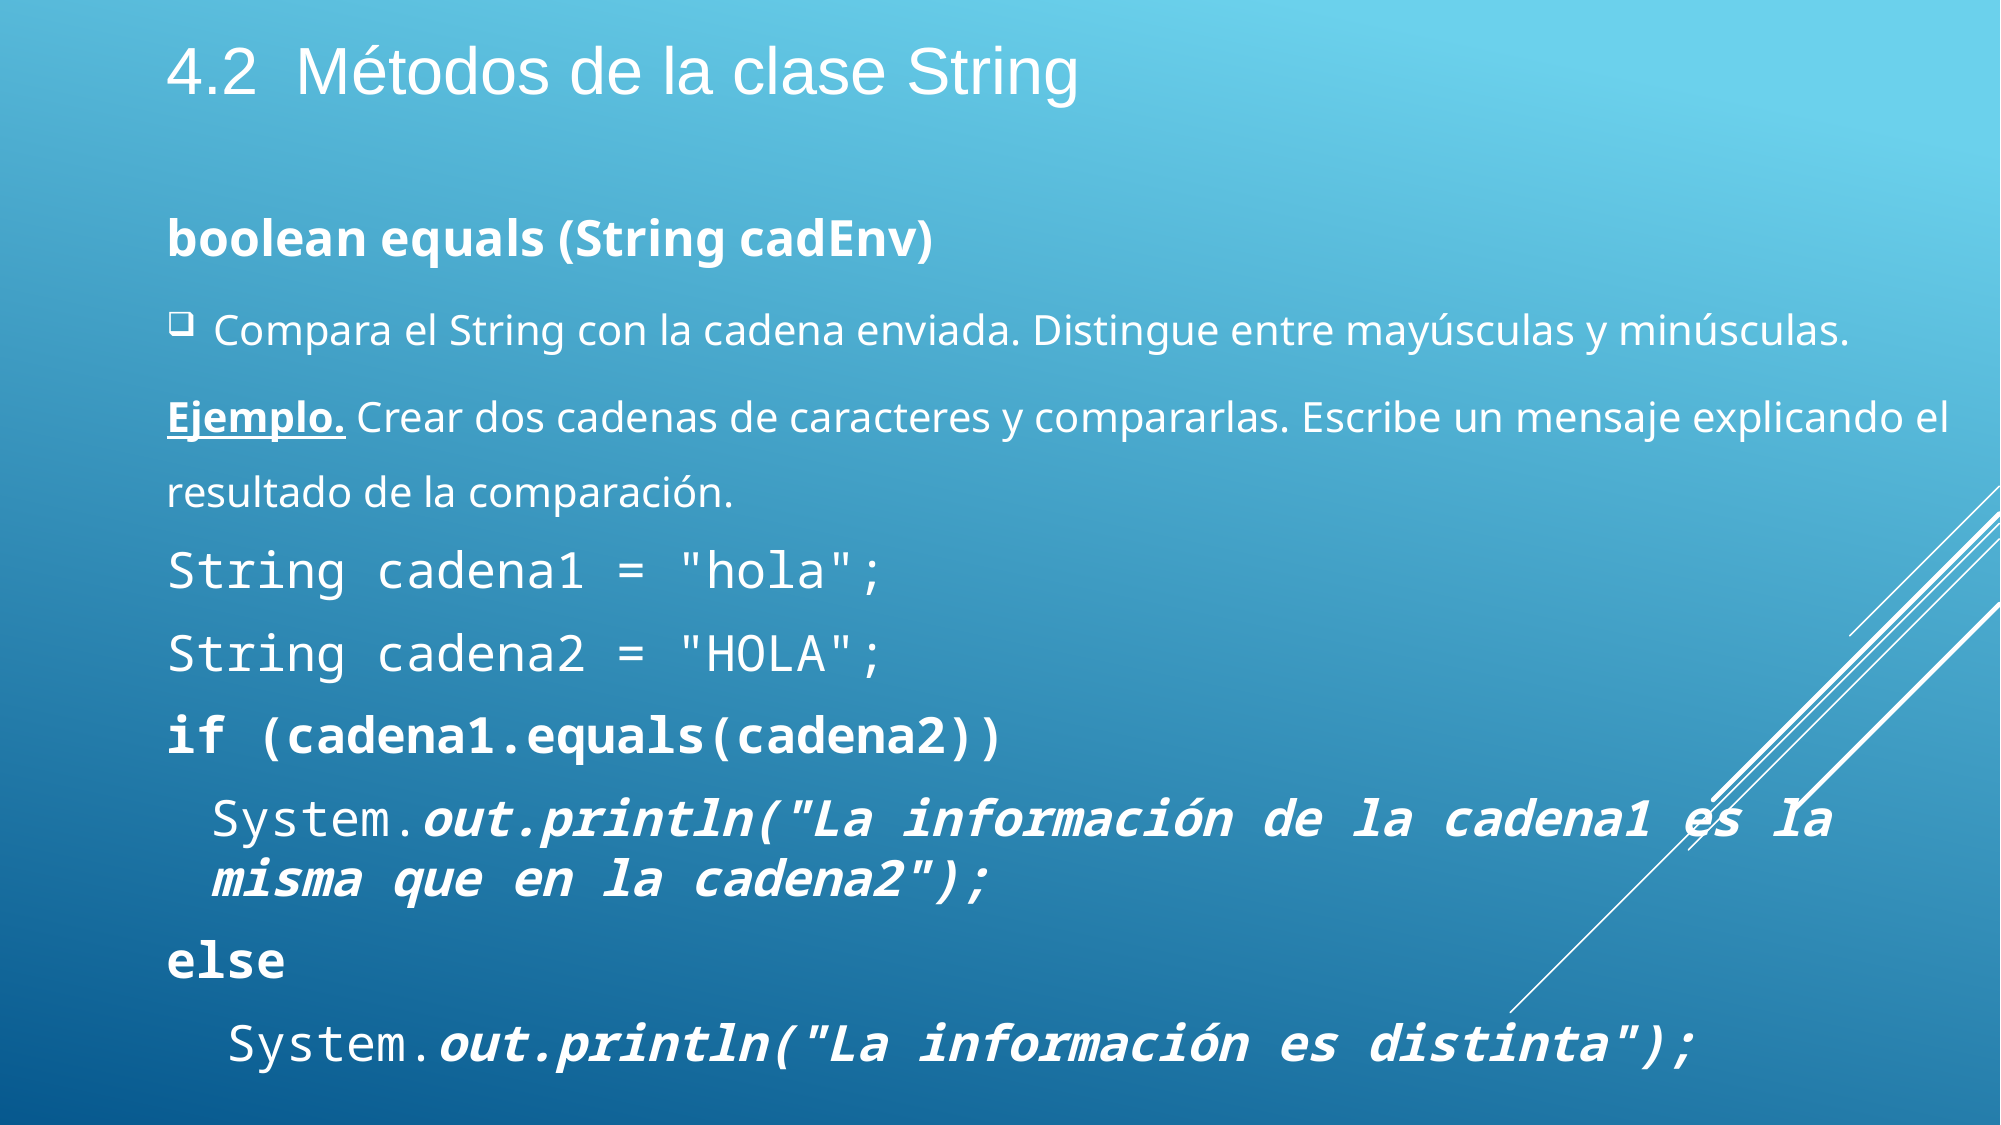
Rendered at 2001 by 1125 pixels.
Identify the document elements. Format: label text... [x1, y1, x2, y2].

list boolean equals (String cadEnv) Compara el String con la cadena enviada. Distingue entre mayúsculas y minúsculas. Ejemplo. Crear dos cadenas de caracteres y compararlas. Escribe un mensaje explicando el resultado de la comparación. String cadena1 = "hola"; String cadena2 = "HOLA"; if (cadena1.equals(cadena2)) System.out.println("La información de la cadena1 es la misma que en la cadena2"); else System.out.println("La información es distinta"); [151, 121, 1966, 1125]
text_box 4.2 Métodos de la clase String [151, 1, 1534, 144]
